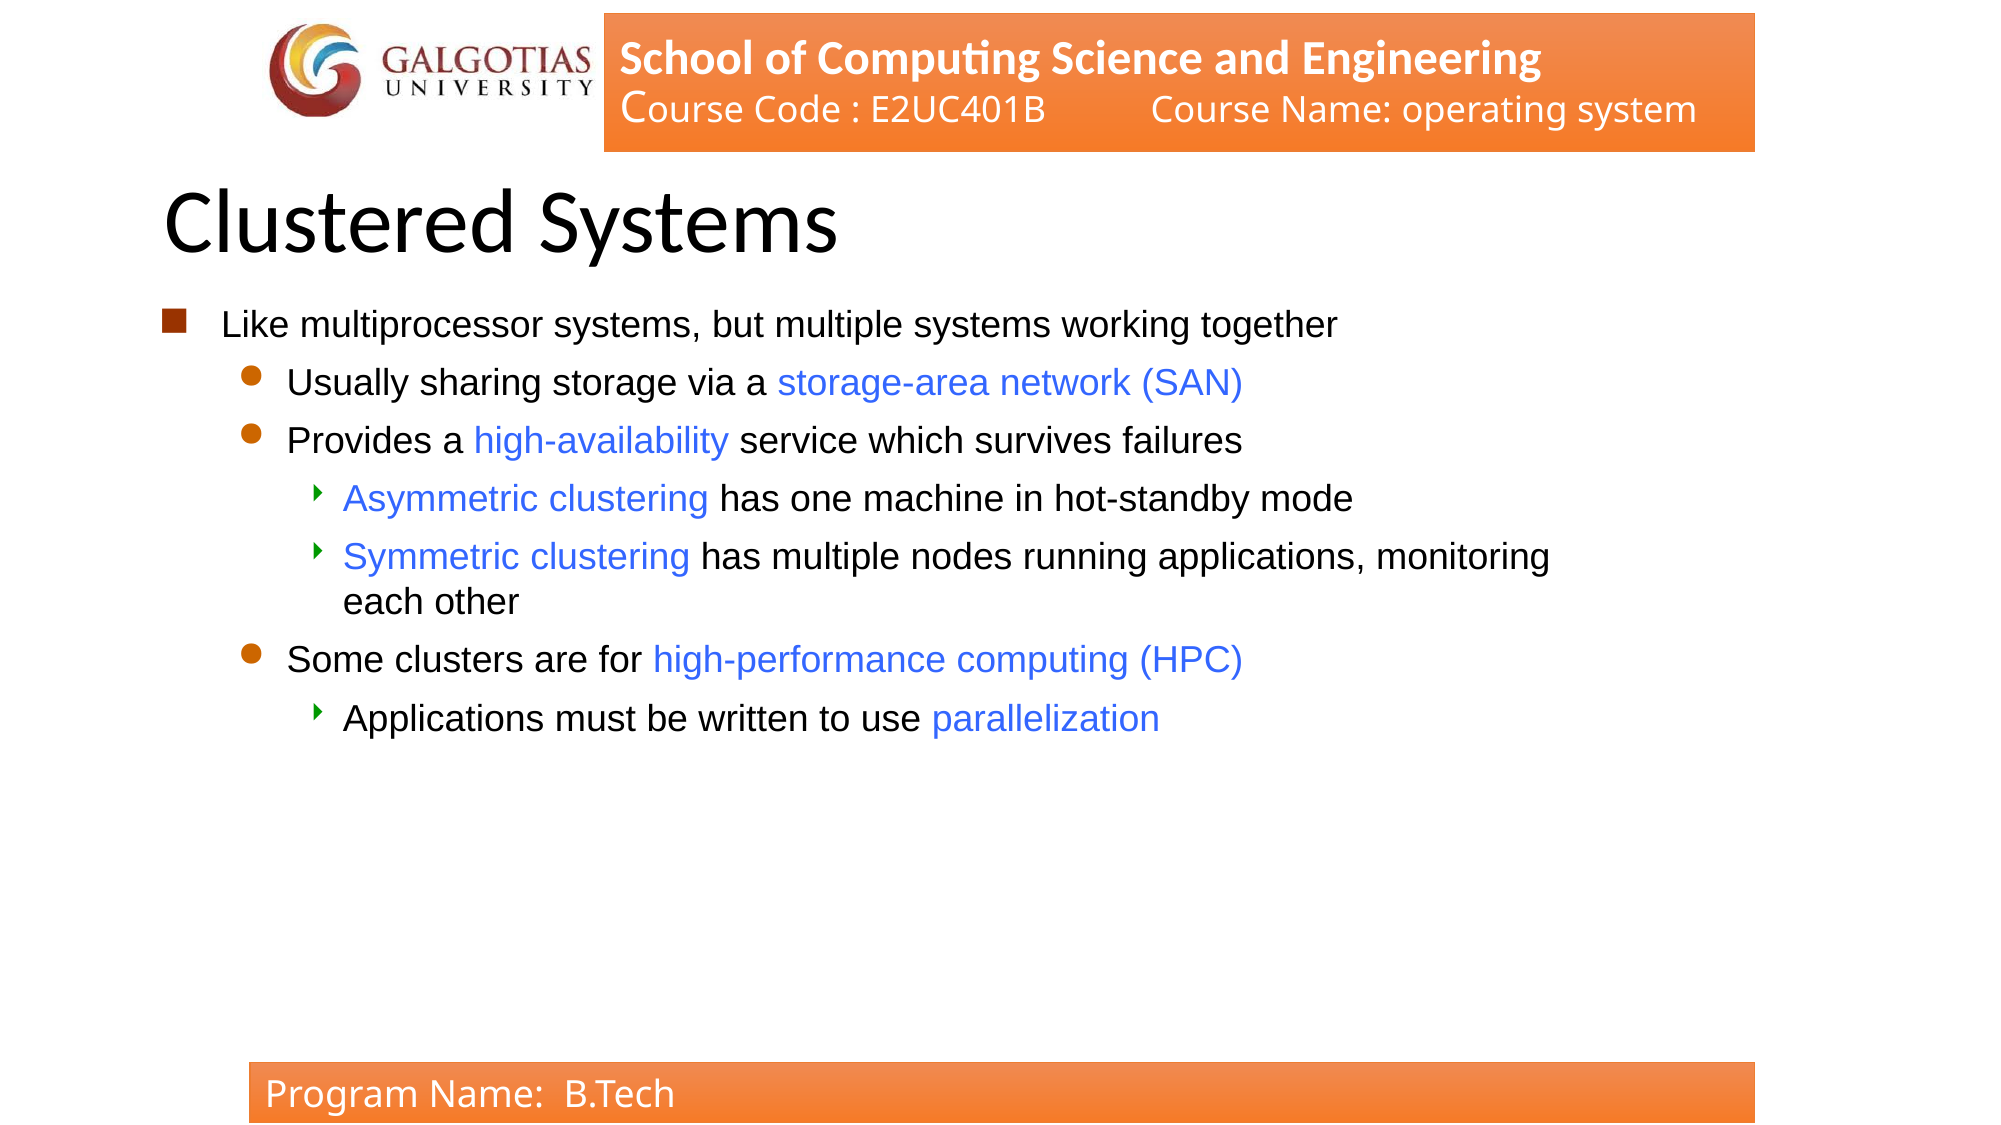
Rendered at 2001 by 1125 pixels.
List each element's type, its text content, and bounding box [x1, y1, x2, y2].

text_box Program Name: B.Tech [249, 1062, 1755, 1123]
picture [262, 18, 600, 120]
text_box School of Computing Science and Engineering Course Code : E2UC401B Course Name: operating system [604, 13, 1755, 151]
text_box Like multiprocessor systems, but multiple systems working together Usually sharing storage via a storage-area network (SAN) Provides a high-availability service which survives failures Asymmetric clustering has one machine in hot-standby mode Symmetric clustering has multiple nodes running applications, monitoring each other Some clusters are for high-performance computing (HPC) Applications must be written to use parallelization [149, 292, 1605, 1043]
text_box Clustered Systems [149, 147, 1425, 292]
